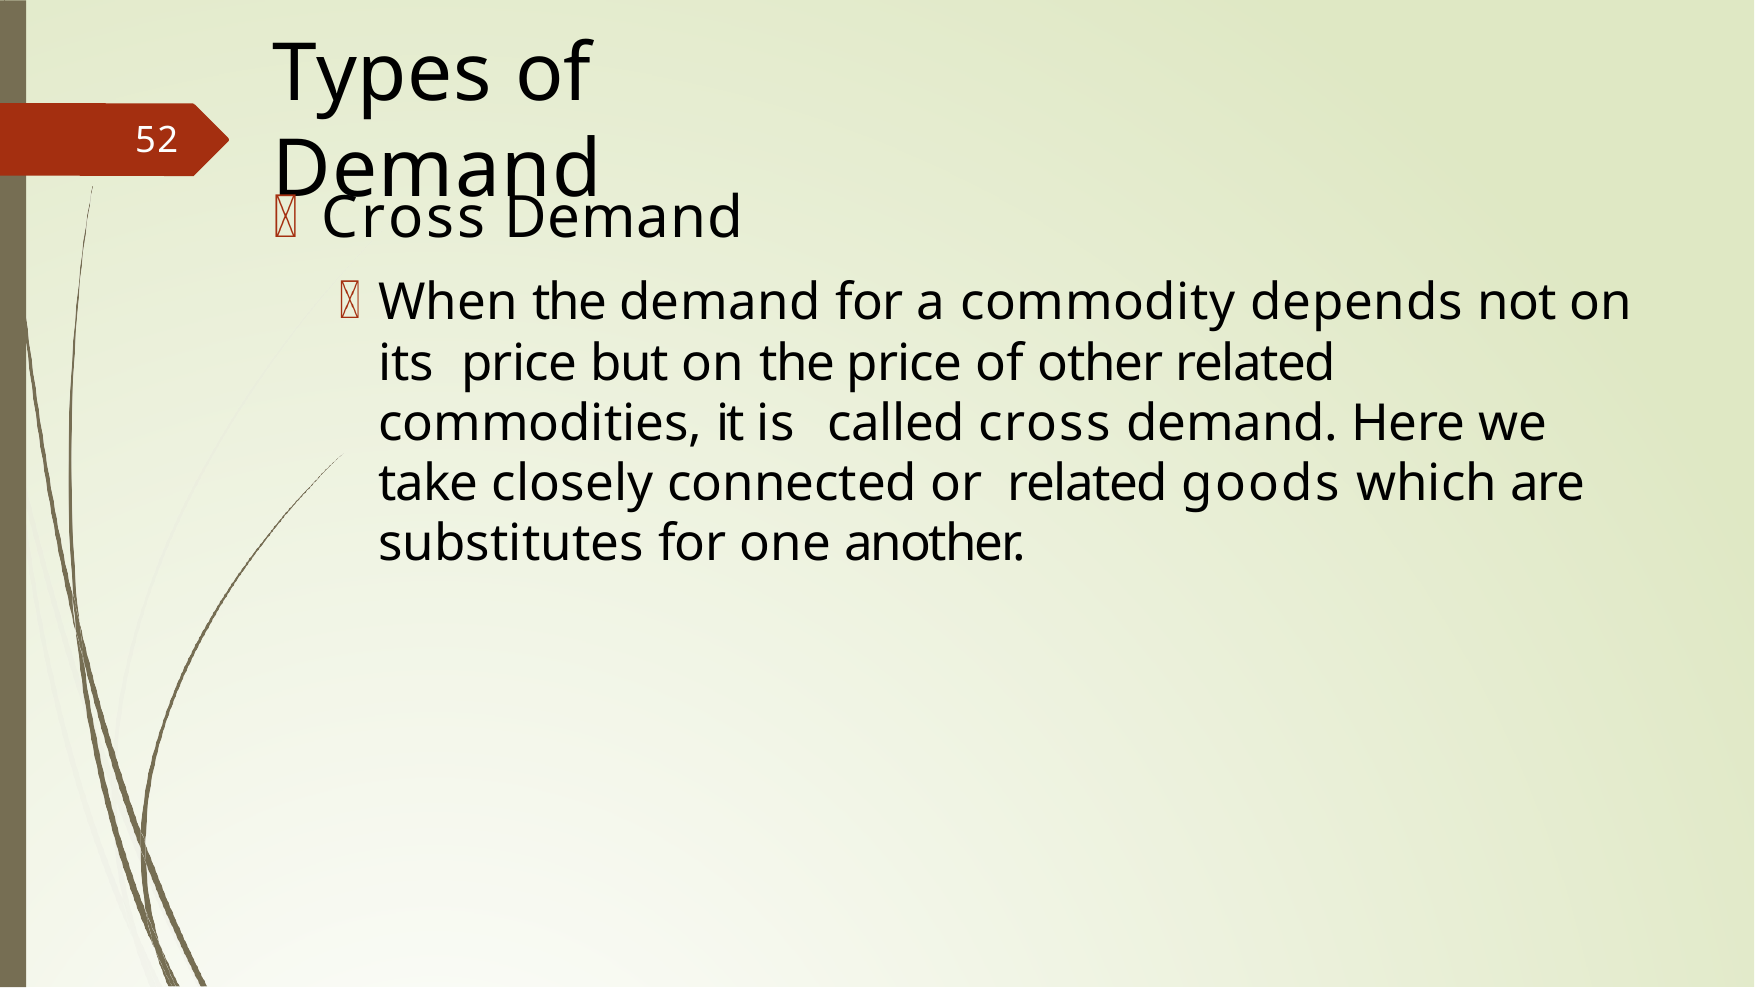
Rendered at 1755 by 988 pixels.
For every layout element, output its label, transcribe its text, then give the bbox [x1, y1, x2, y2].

title Types of Demand [270, 17, 900, 102]
picture [27, 0, 1755, 987]
text_box 52 Cross Demand When the demand for a commodity depends not on its price but on the price of other related commodities, it is called cross demand. Here we take closely connected or related goods which are substitutes for one another. [133, 102, 1659, 571]
